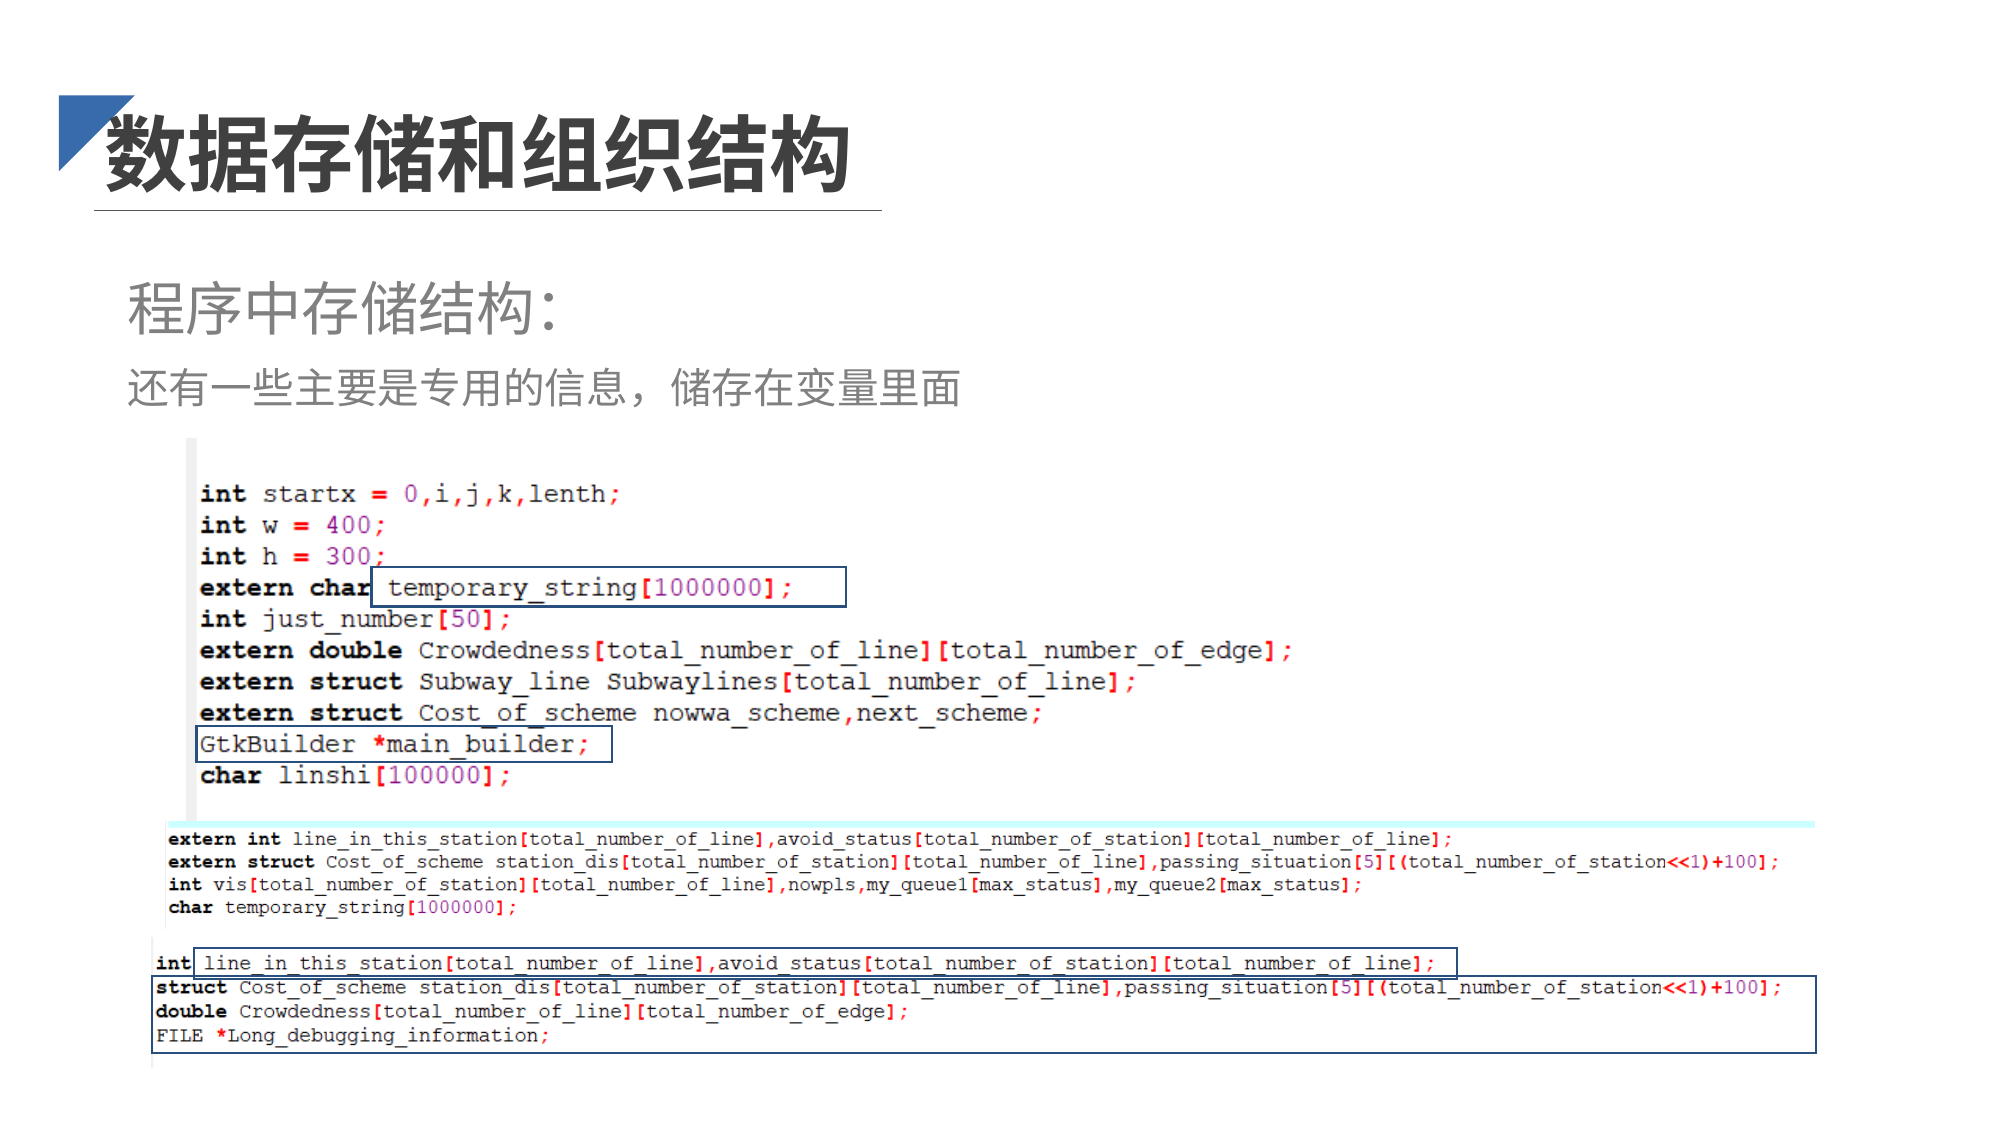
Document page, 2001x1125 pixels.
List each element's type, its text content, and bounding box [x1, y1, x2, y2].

picture [164, 438, 1815, 929]
text_box 数据存储和组织结构 [53, 94, 904, 211]
picture [151, 937, 1802, 1068]
text_box [1802, 975, 1817, 1054]
text_box 程序中存储结构： 还有一些主要是专用的信息，储存在变量里面 [112, 236, 1888, 1021]
